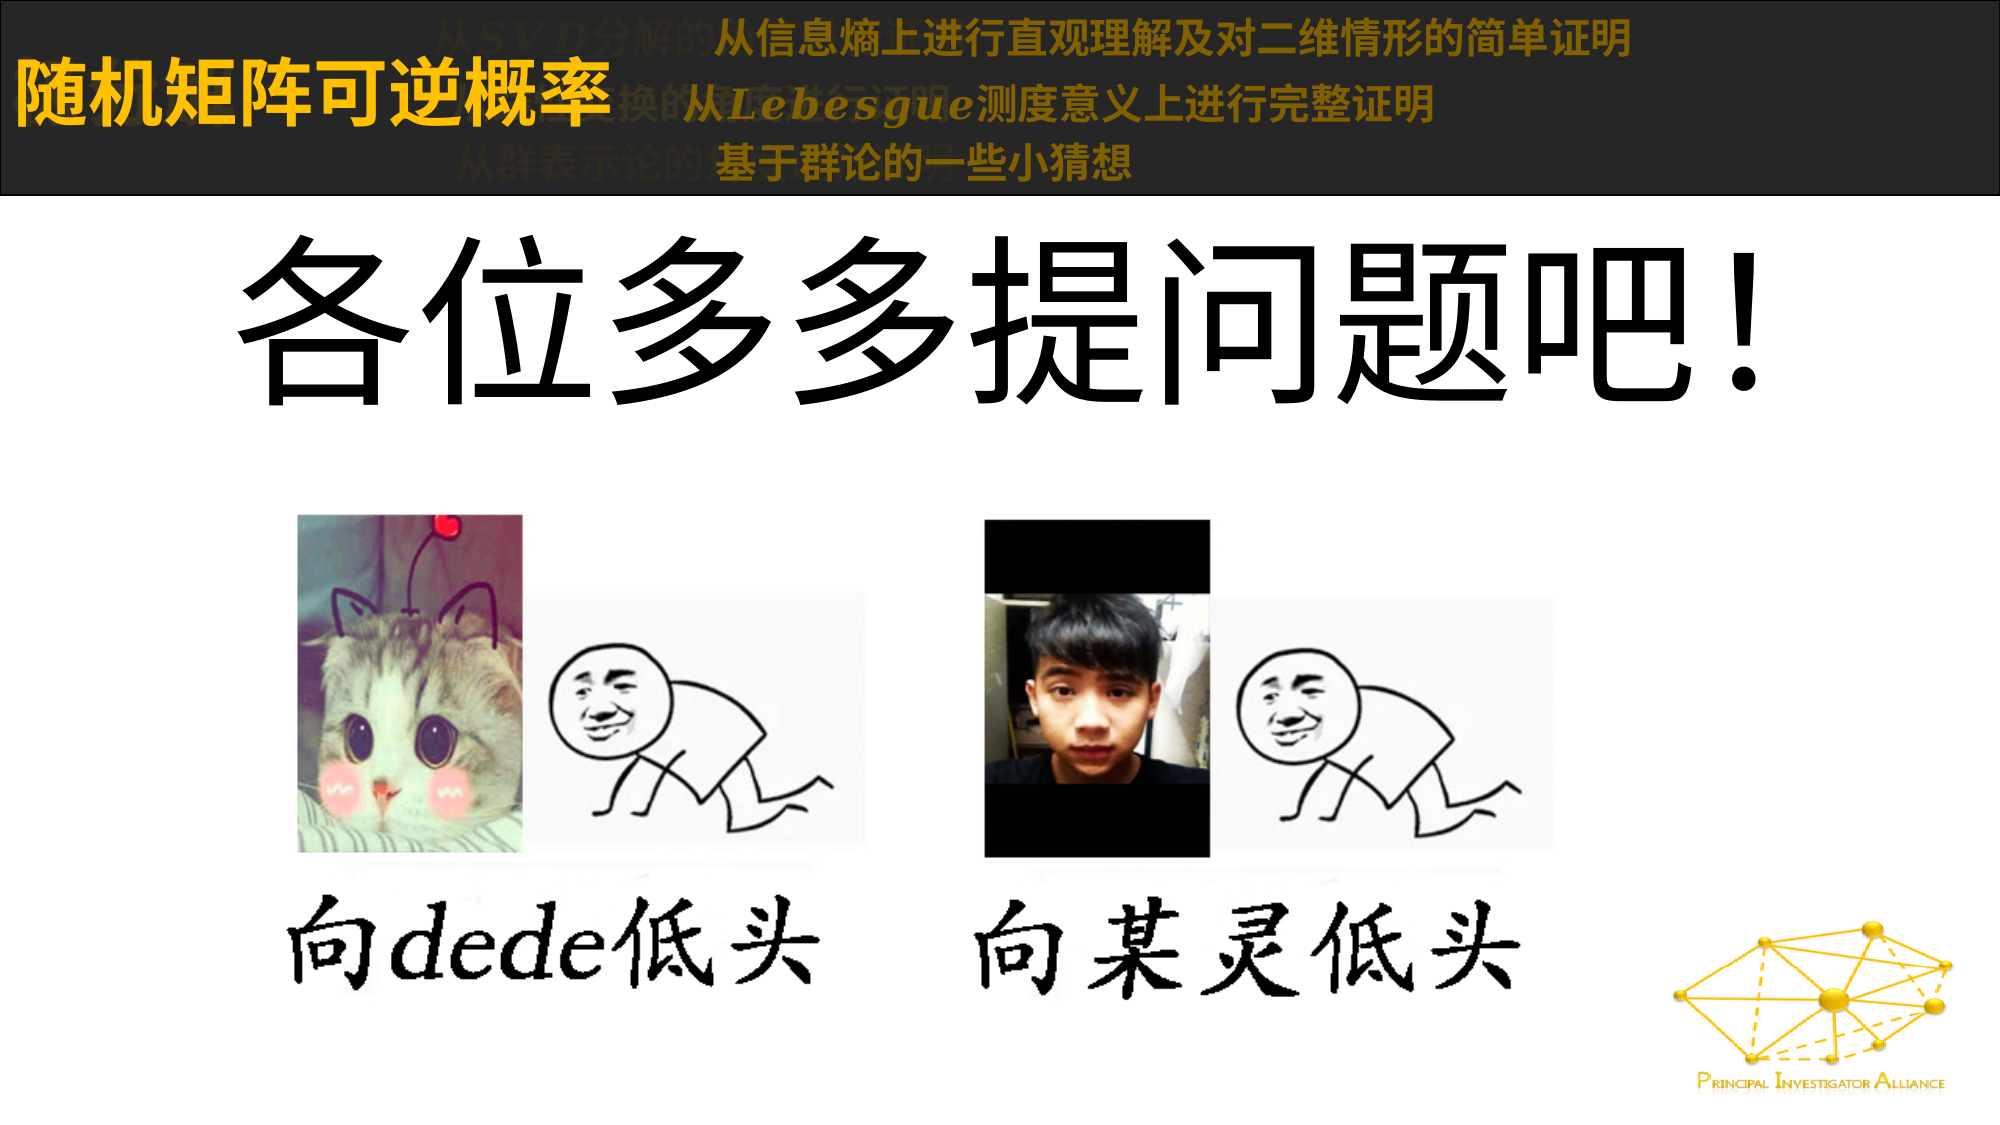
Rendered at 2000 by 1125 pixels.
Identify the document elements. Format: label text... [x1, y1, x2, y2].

text_box 随机矩阵可逆概率 [0, 37, 629, 143]
text_box 基于群论的一些小猜想 [700, 129, 1149, 195]
picture [1668, 919, 1958, 1108]
text_box [0, 0, 2000, 196]
text_box 从𝑳𝒆𝒃𝒆𝒔𝒈𝒖𝒆测度意义上进行完整证明 [667, 70, 1450, 136]
picture [193, 415, 1569, 1108]
text_box 从信息熵上进行直观理解及对二维情形的简单证明 [699, 4, 1648, 70]
text_box 各位多多提问题吧！ [217, 199, 1897, 435]
